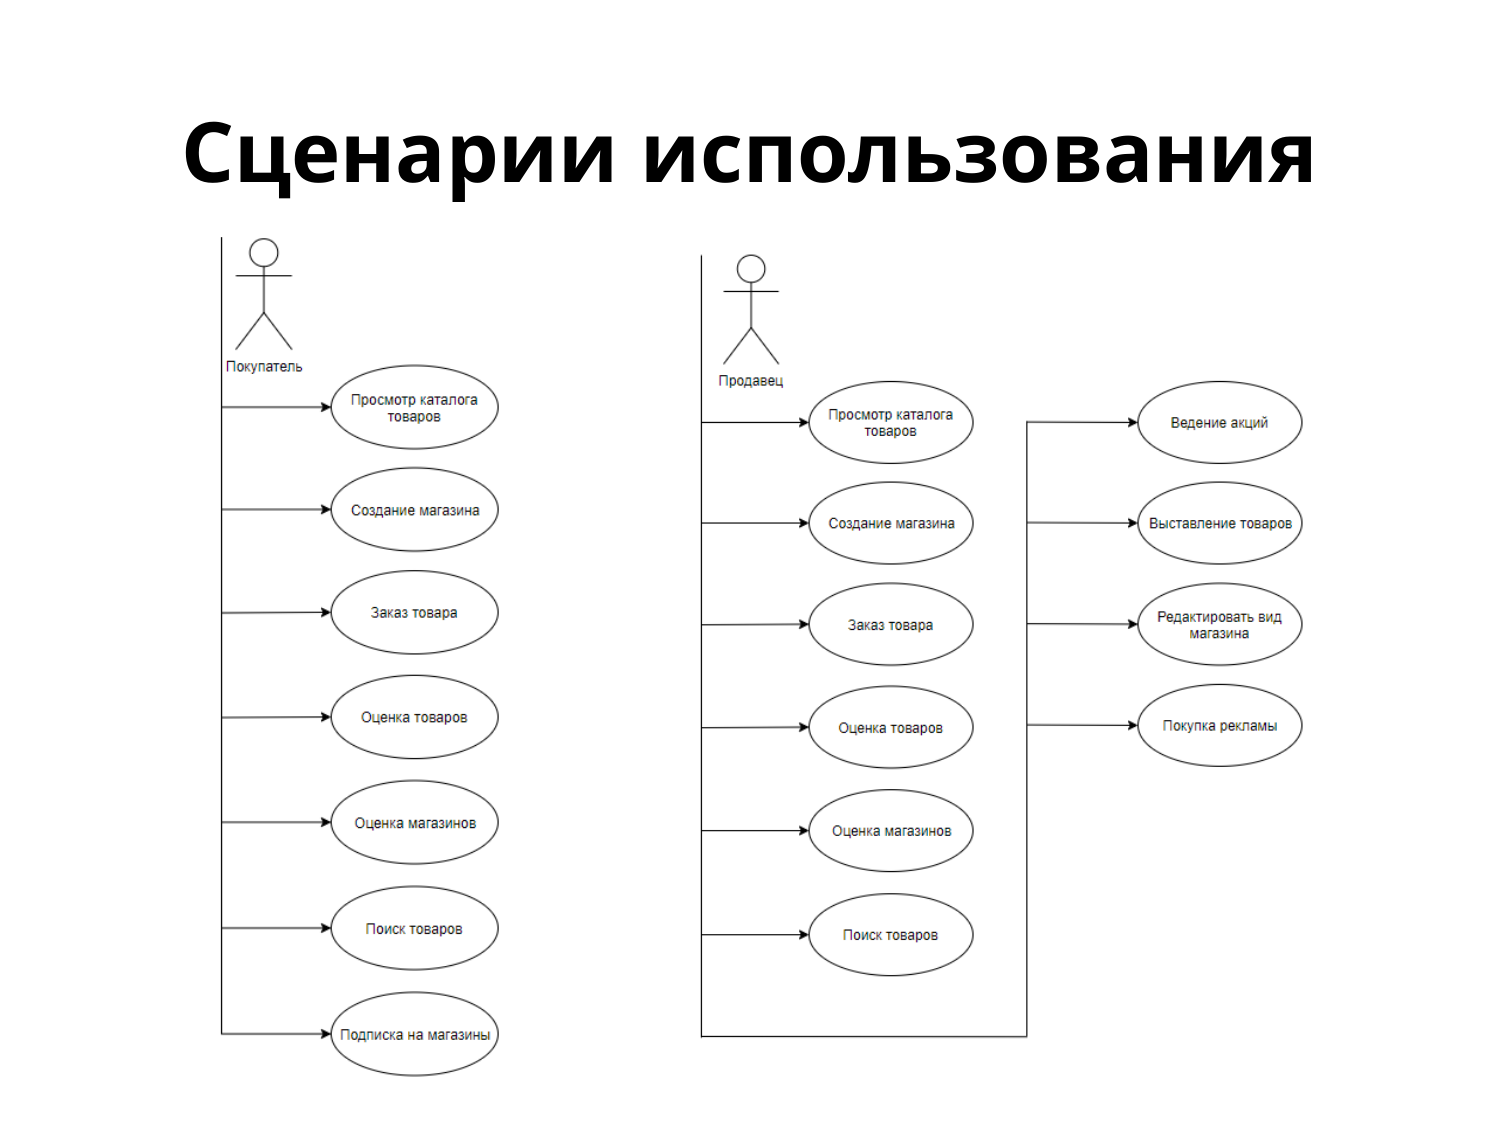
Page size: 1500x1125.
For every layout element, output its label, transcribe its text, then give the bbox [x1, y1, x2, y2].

picture [171, 236, 525, 1079]
title Сценарии использования [75, 75, 1425, 236]
picture [674, 236, 1326, 1050]
